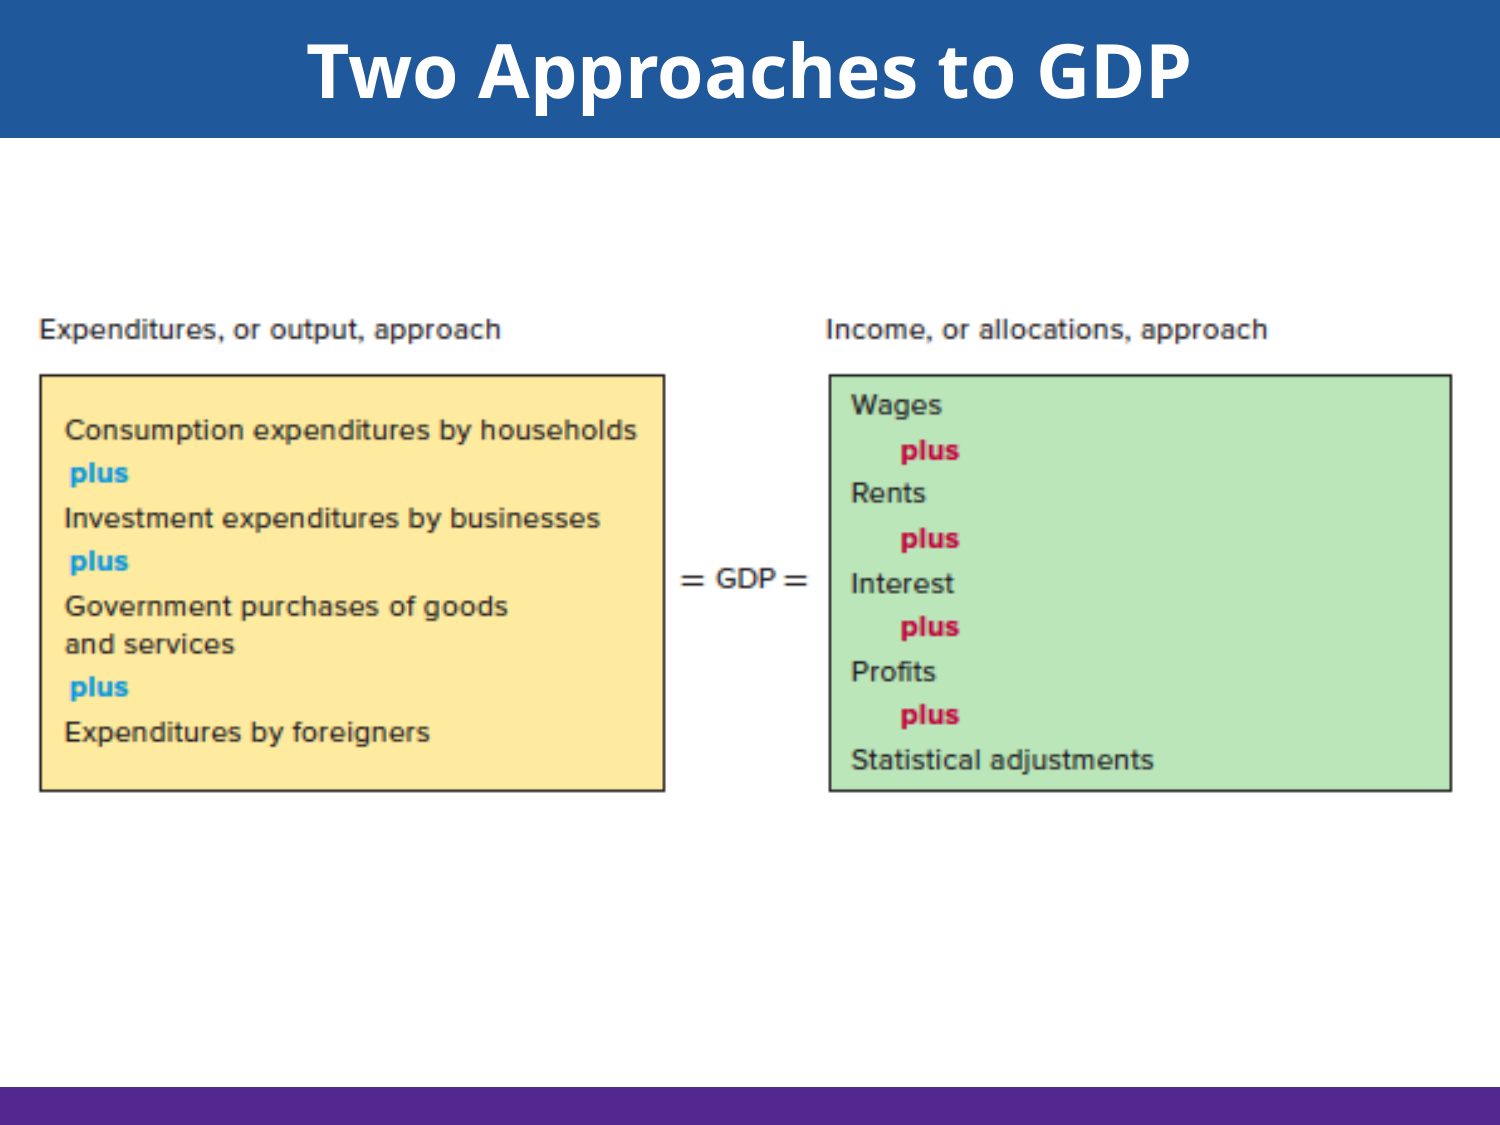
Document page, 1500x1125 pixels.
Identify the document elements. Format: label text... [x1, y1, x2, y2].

title Two Approaches to GDP [0, 0, 1500, 138]
picture [25, 312, 1469, 813]
